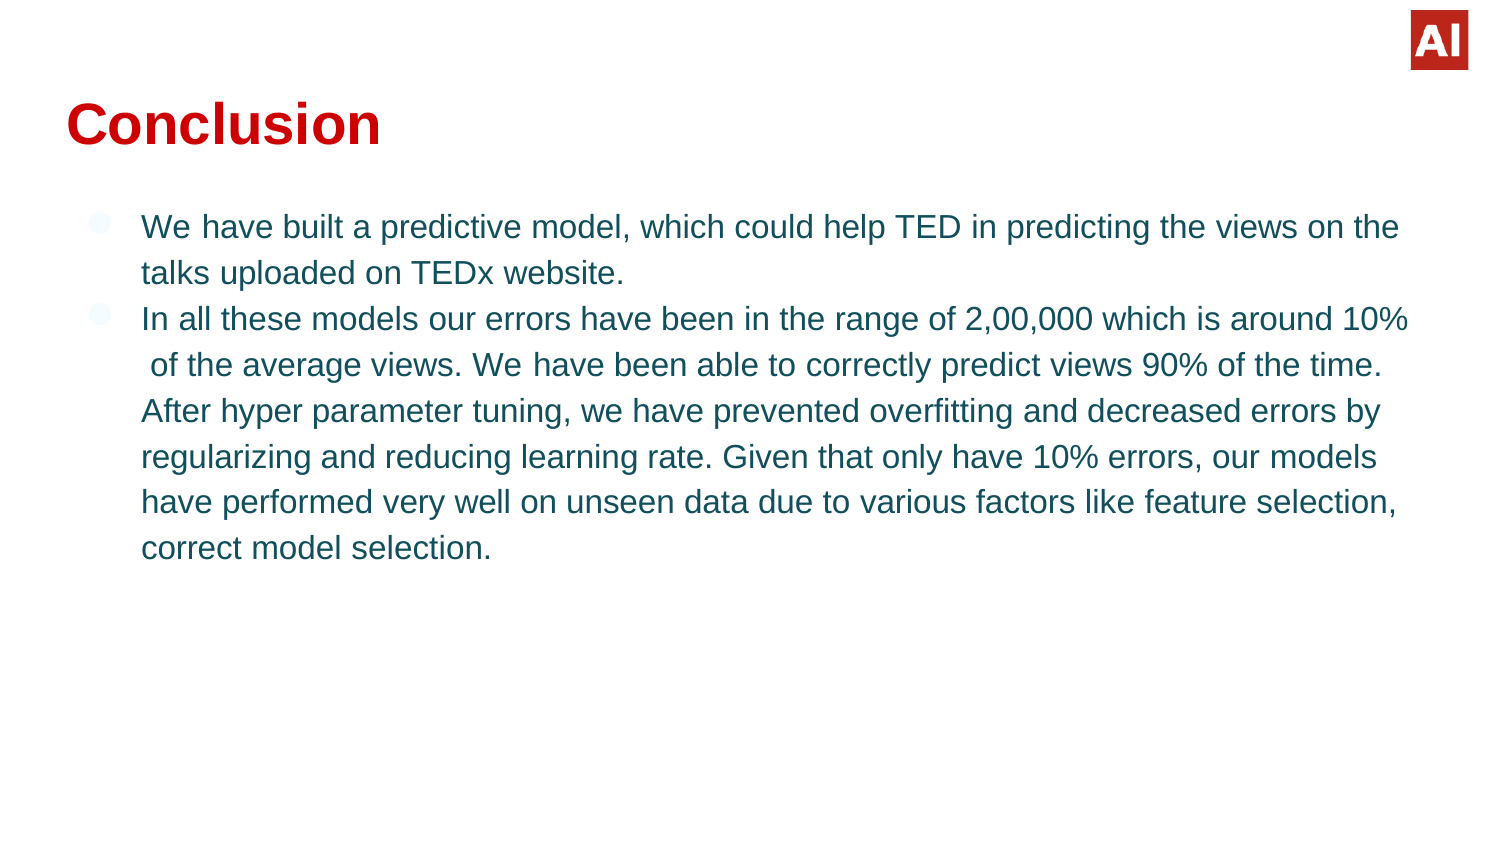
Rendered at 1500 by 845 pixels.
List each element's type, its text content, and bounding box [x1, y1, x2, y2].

picture [1410, 10, 1469, 70]
list We have built a predictive model, which could help TED in predicting the views on the talks uploaded on TEDx website. In all these models our errors have been in the range of 2,00,000 which is around 10% of the average views. We have been able to correctly predict views 90% of the time. After hyper parameter tuning, we have prevented overfitting and decreased errors by regularizing and reducing learning rate. Given that only have 10% errors, our models have performed very well on unseen data due to various factors like feature selection, correct model selection. [82, 197, 1418, 681]
title Conclusion [64, 84, 386, 228]
